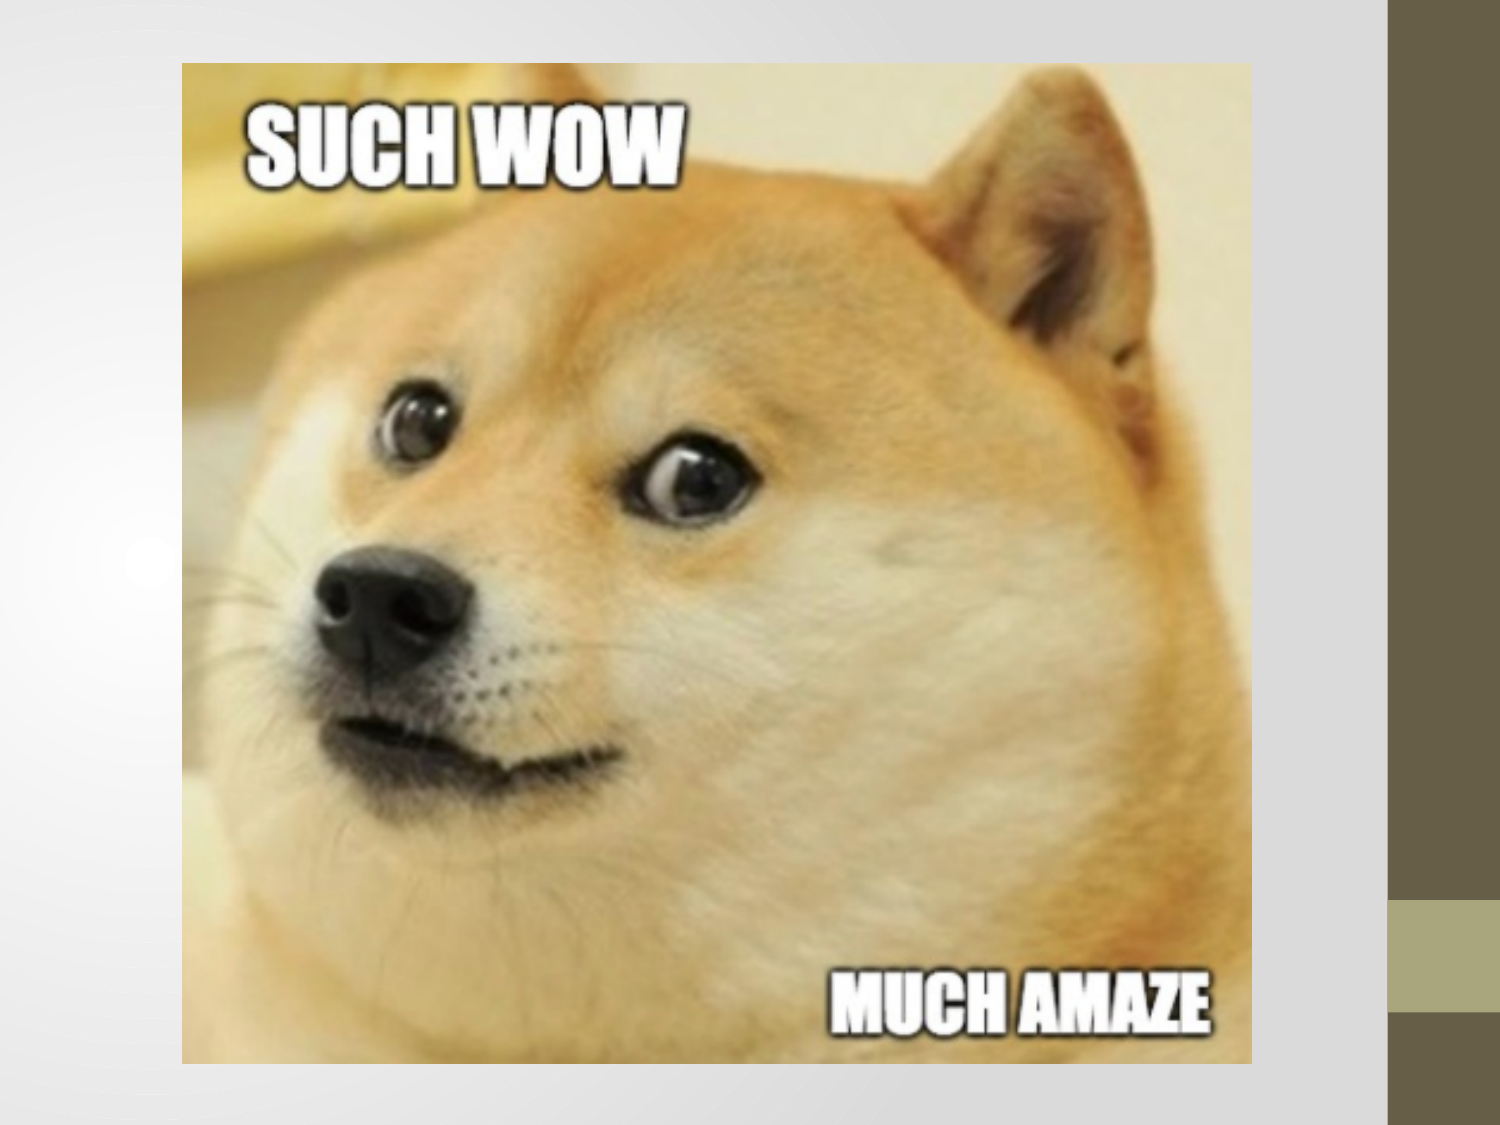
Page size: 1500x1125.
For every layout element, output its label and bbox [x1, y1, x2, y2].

title [75, 45, 1325, 233]
list [182, 63, 1253, 1064]
